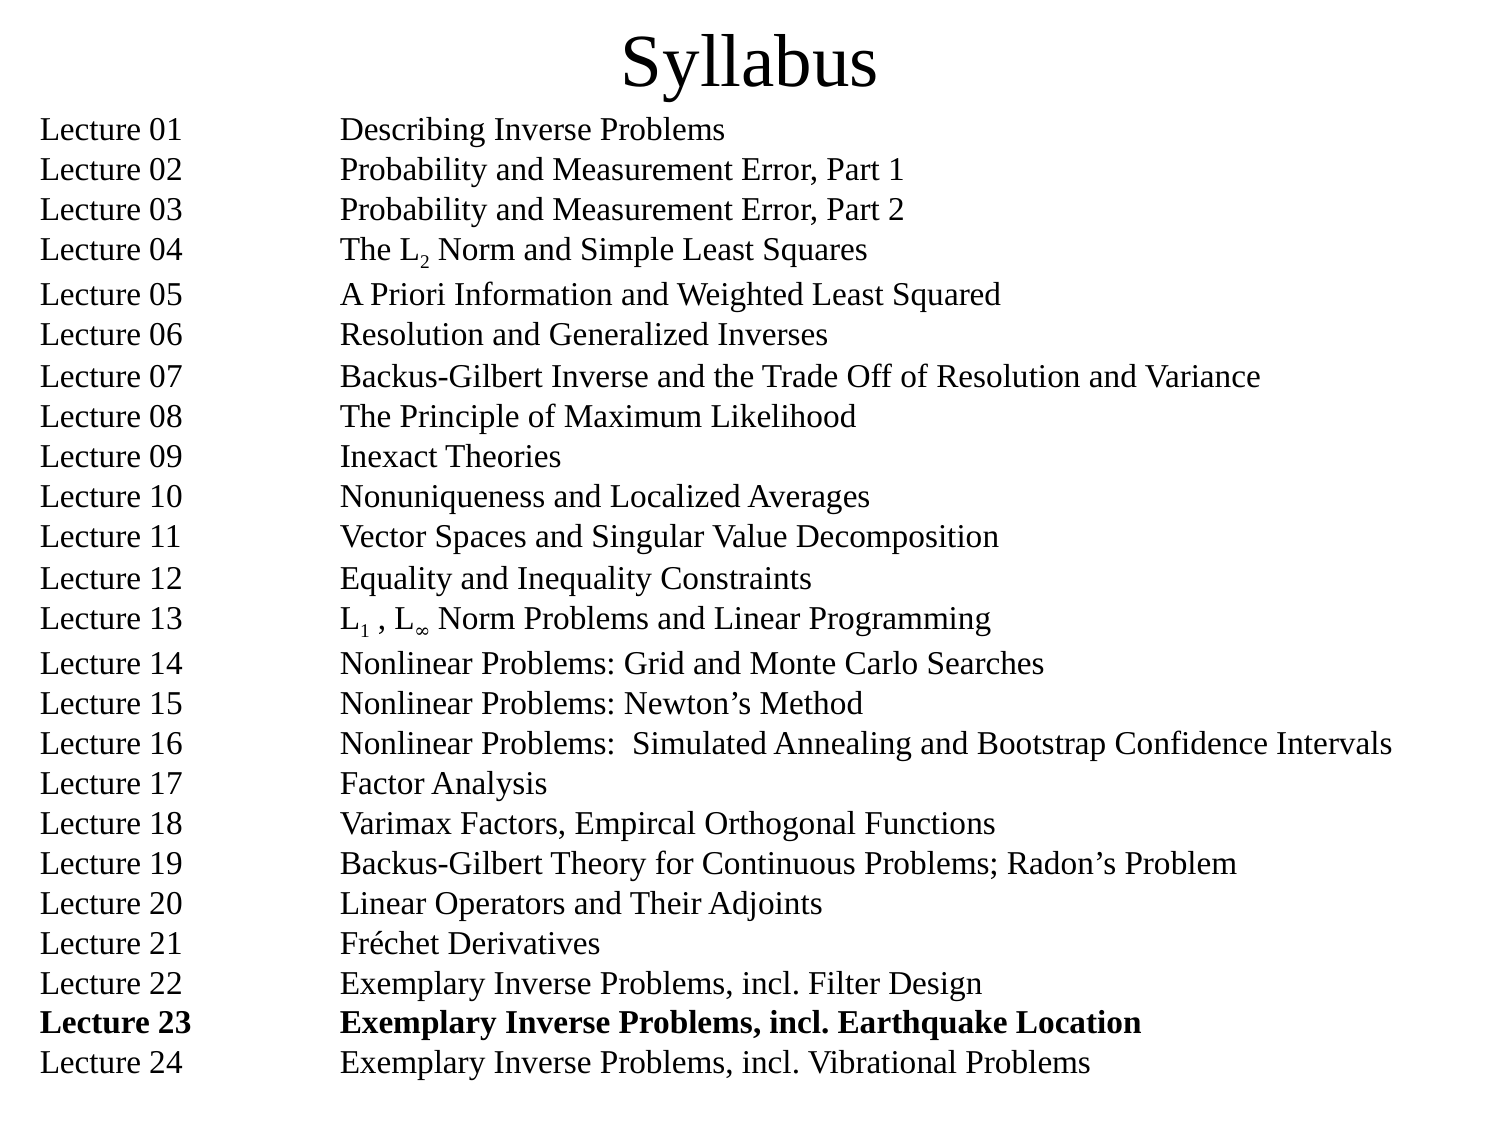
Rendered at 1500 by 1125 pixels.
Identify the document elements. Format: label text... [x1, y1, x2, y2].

text_box Lecture 01 Describing Inverse Problems Lecture 02 Probability and Measurement Error, Part 1 Lecture 03 Probability and Measurement Error, Part 2 Lecture 04 The L2 Norm and Simple Least Squares Lecture 05 A Priori Information and Weighted Least Squared Lecture 06 Resolution and Generalized Inverses Lecture 07 Backus-Gilbert Inverse and the Trade Off of Resolution and Variance Lecture 08 The Principle of Maximum Likelihood Lecture 09 Inexact Theories Lecture 10 Nonuniqueness and Localized Averages Lecture 11 Vector Spaces and Singular Value Decomposition Lecture 12 Equality and Inequality Constraints Lecture 13 L1 , L∞ Norm Problems and Linear Programming Lecture 14 Nonlinear Problems: Grid and Monte Carlo Searches Lecture 15 Nonlinear Problems: Newton’s Method Lecture 16 Nonlinear Problems: Simulated Annealing and Bootstrap Confidence Intervals Lecture 17 Factor Analysis Lecture 18 Varimax Factors, Empircal Orthogonal Functions Lecture 19 Backus-Gilbert Theory for Continuous Problems; Radon’s Problem Lecture 20 Linear Operators and Their Adjoints Lecture 21 Fréchet Derivatives Lecture 22 Exemplary Inverse Problems, incl. Filter Design Lecture 23 Exemplary Inverse Problems, incl. Earthquake Location Lecture 24 Exemplary Inverse Problems, incl. Vibrational Problems [24, 99, 1500, 1088]
title Syllabus [75, 0, 1425, 99]
